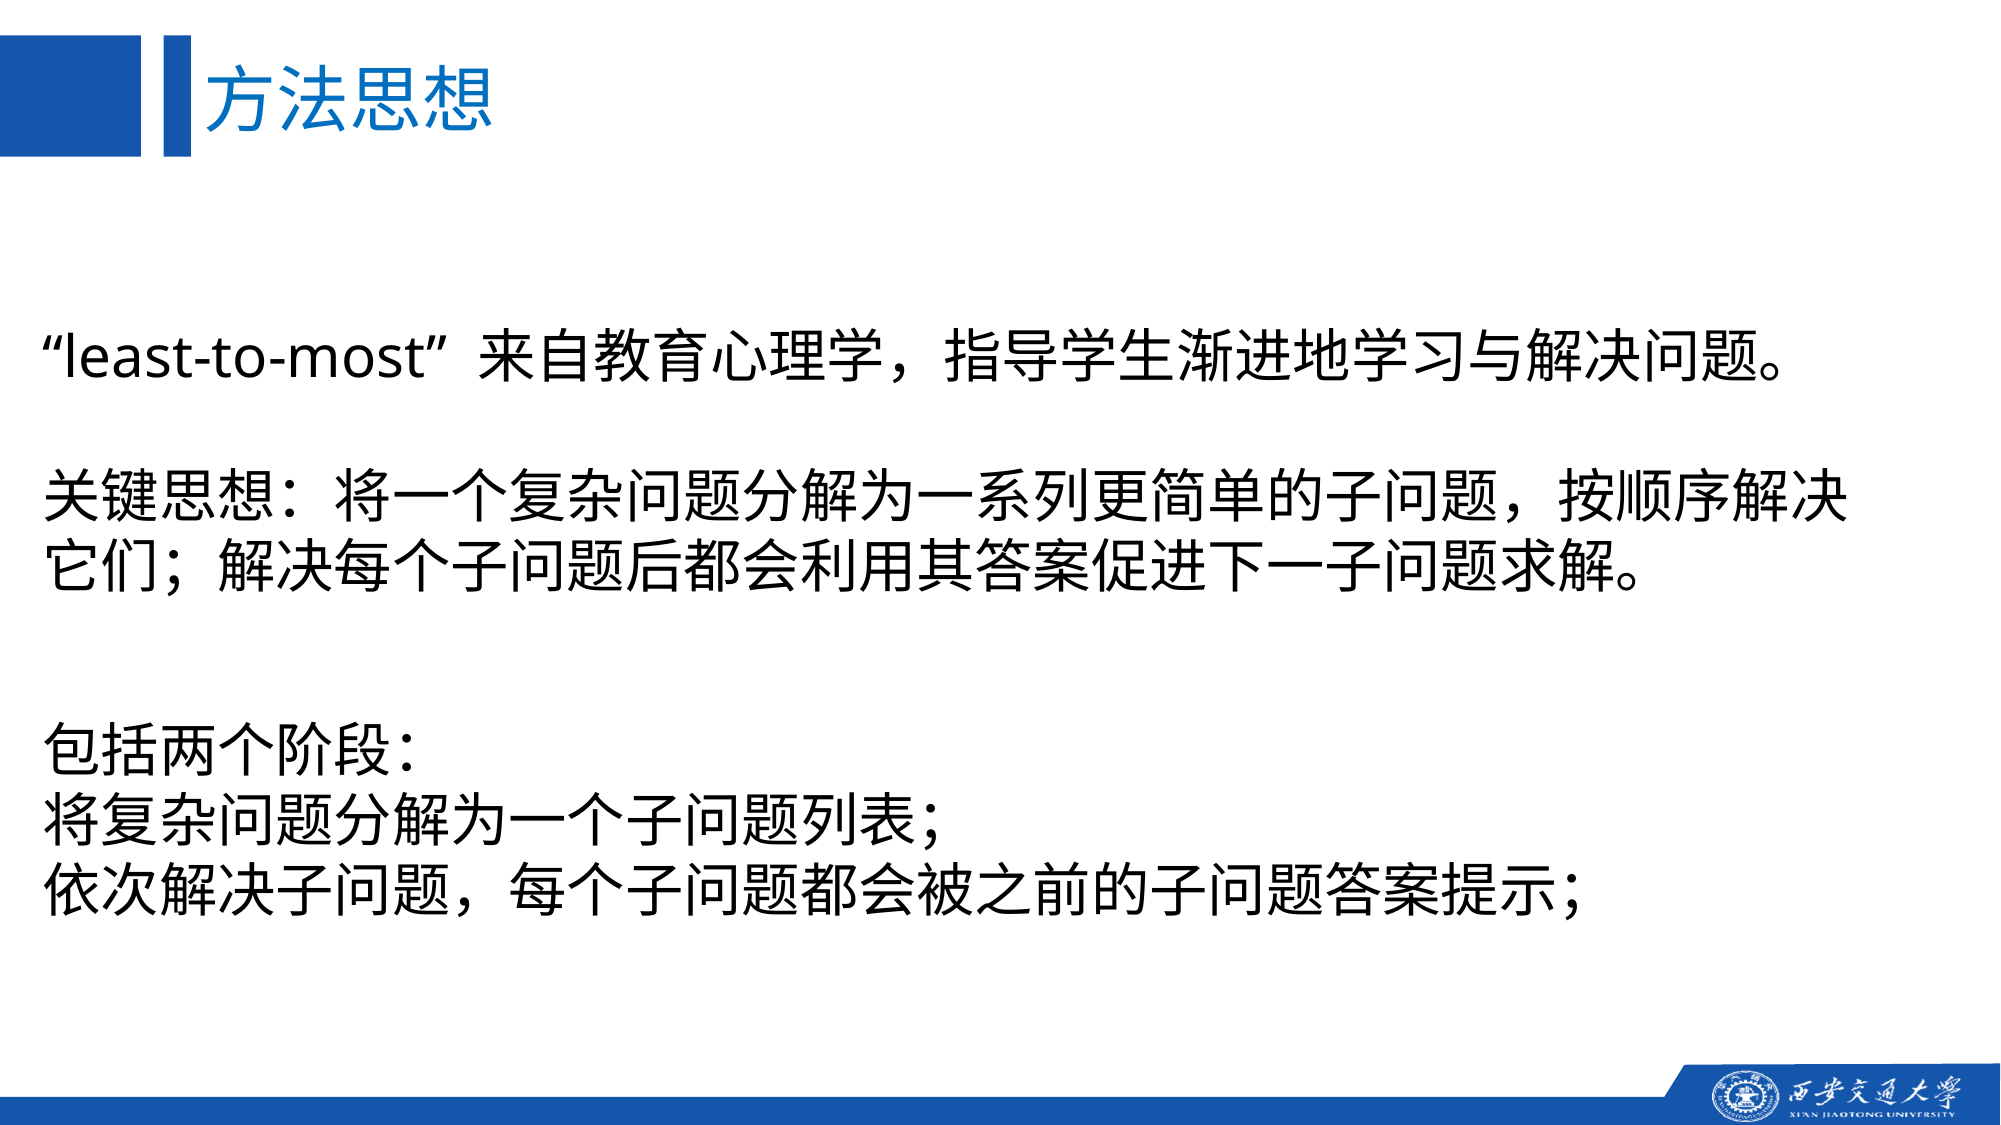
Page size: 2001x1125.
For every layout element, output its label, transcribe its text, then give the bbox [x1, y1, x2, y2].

title 方法思想 [203, 53, 1622, 146]
text_box “least-to-most” 来自教育心理学，指导学生渐进地学习与解决问题。 关键思想：将一个复杂问题分解为一系列更简单的子问题，按顺序解决它们；解决每个子问题后都会利用其答案促进下一子问题求解。 [27, 311, 1870, 607]
text_box 包括两个阶段： 将复杂问题分解为一个子问题列表； 依次解决子问题，每个子问题都会被之前的子问题答案提示； [27, 705, 1782, 931]
picture [1712, 1069, 1965, 1122]
